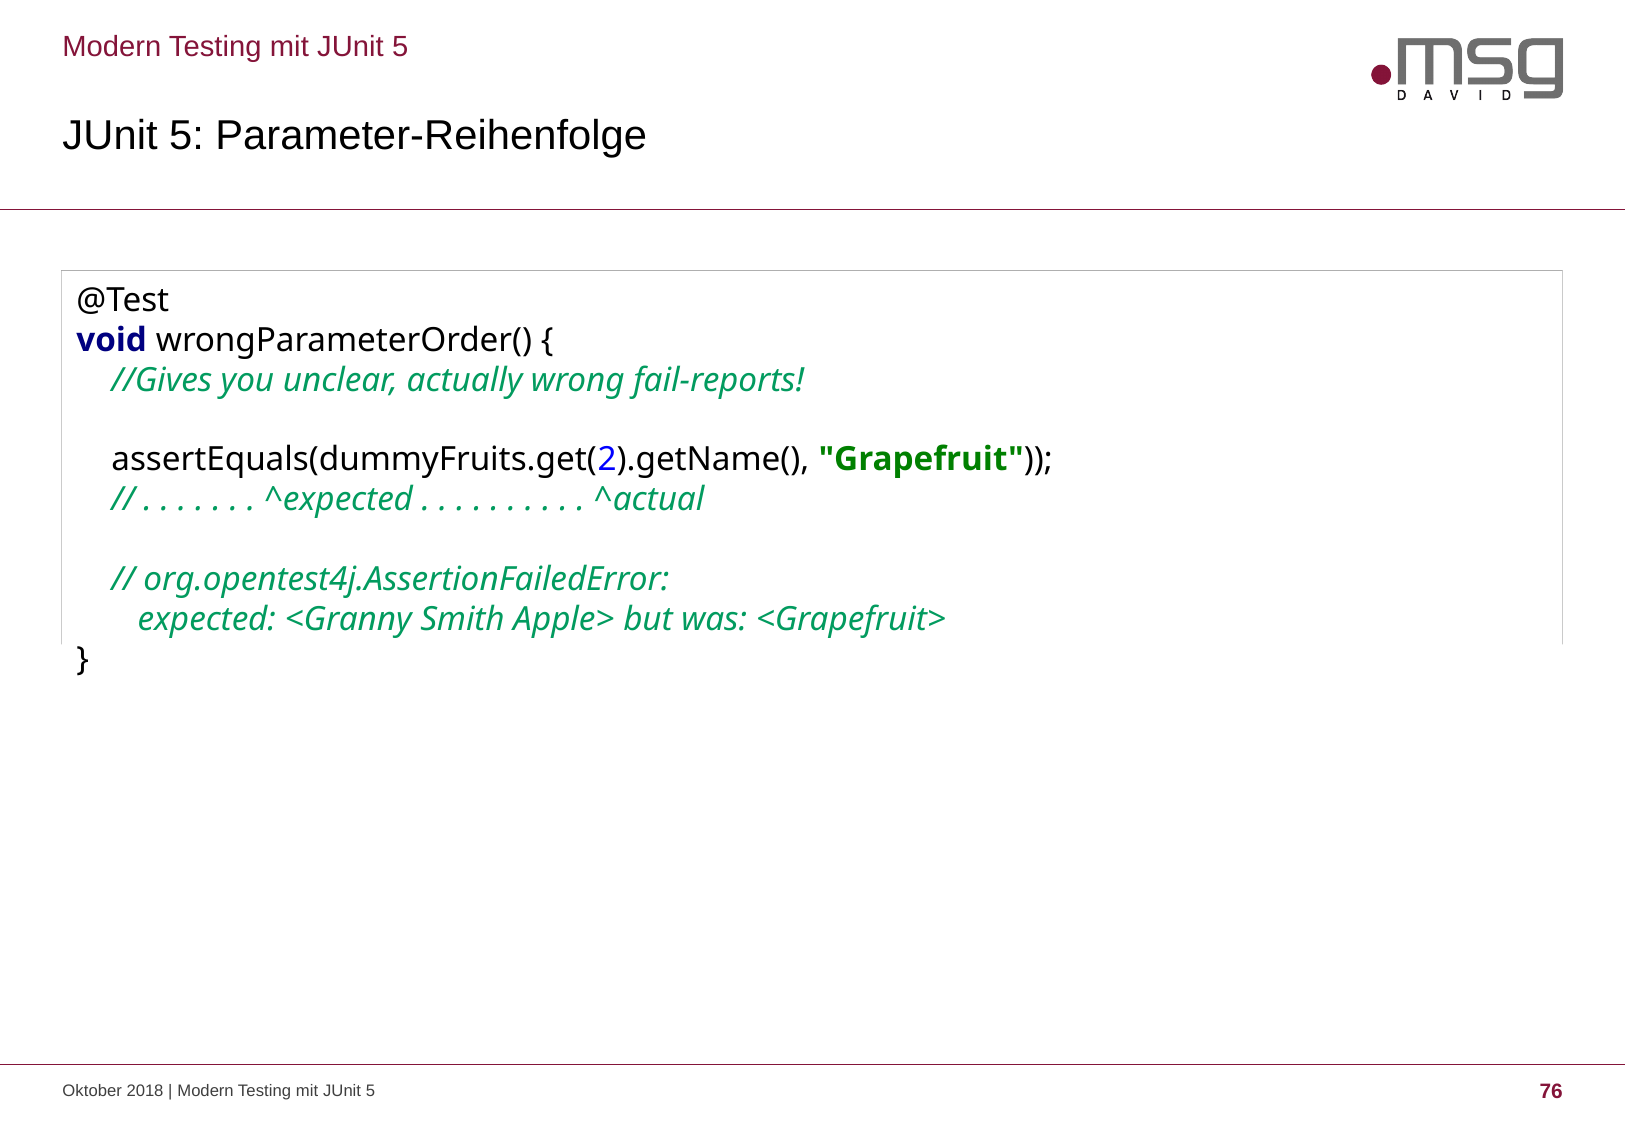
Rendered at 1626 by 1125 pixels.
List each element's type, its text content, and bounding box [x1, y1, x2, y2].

title JUnit 5: Parameter-Reihenfolge [62, 67, 1286, 206]
footer Oktober 2018 | Modern Testing mit JUnit 5 [62, 1078, 1286, 1102]
slide_number 76 [1485, 1078, 1563, 1102]
list Modern Testing mit JUnit 5 [62, 22, 1286, 67]
picture [1369, 36, 1565, 102]
text_box @Test void wrongParameterOrder() { //Gives you unclear, actually wrong fail-reports! assertEquals(dummyFruits.get(2).getName(), "Grapefruit")); // . . . . . . . ^expected . . . . . . . . . . ^actual // org.opentest4j.AssertionFailedError: expected: <Granny Smith Apple> but was: <Grapefruit> } [61, 270, 1563, 685]
